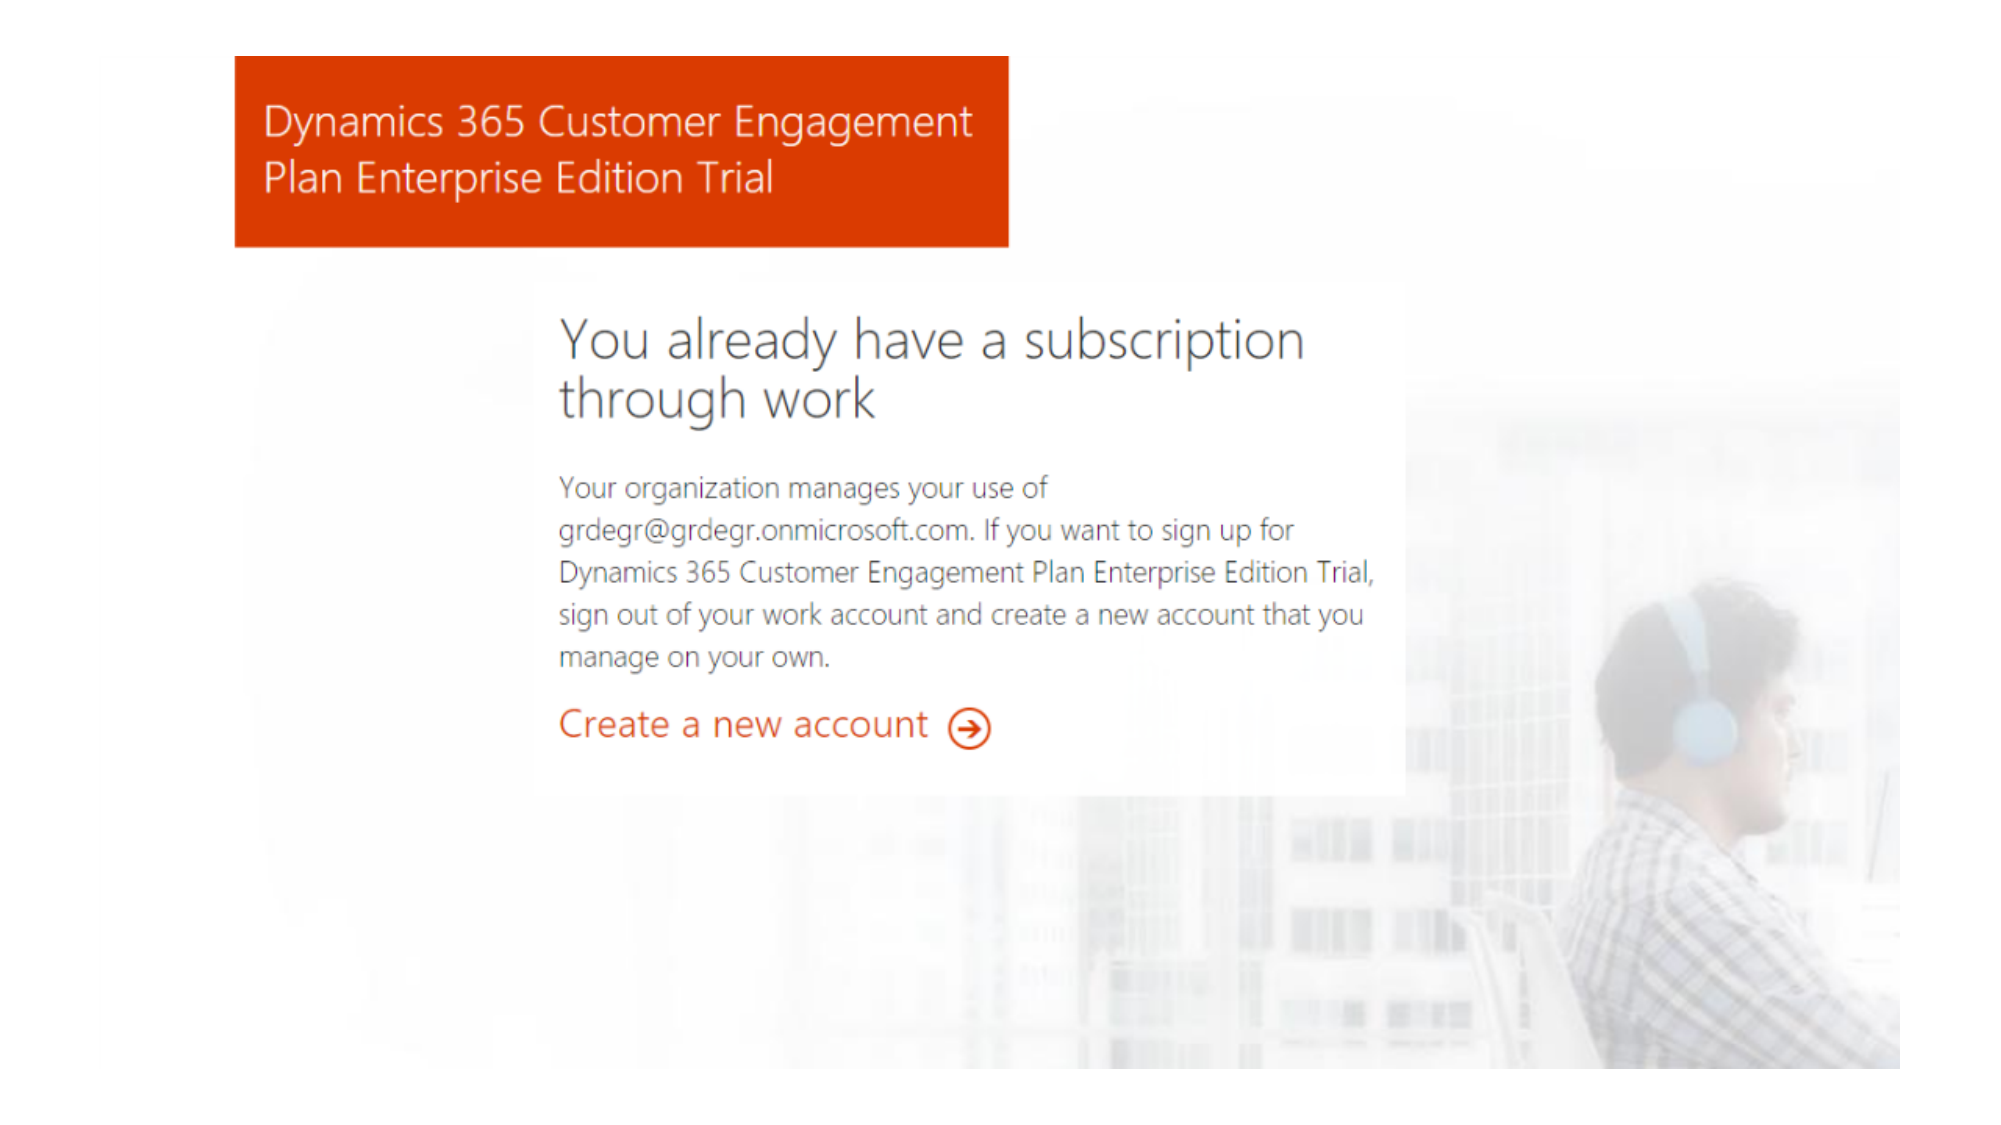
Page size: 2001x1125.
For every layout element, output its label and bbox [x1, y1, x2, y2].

picture [99, 56, 1900, 1069]
